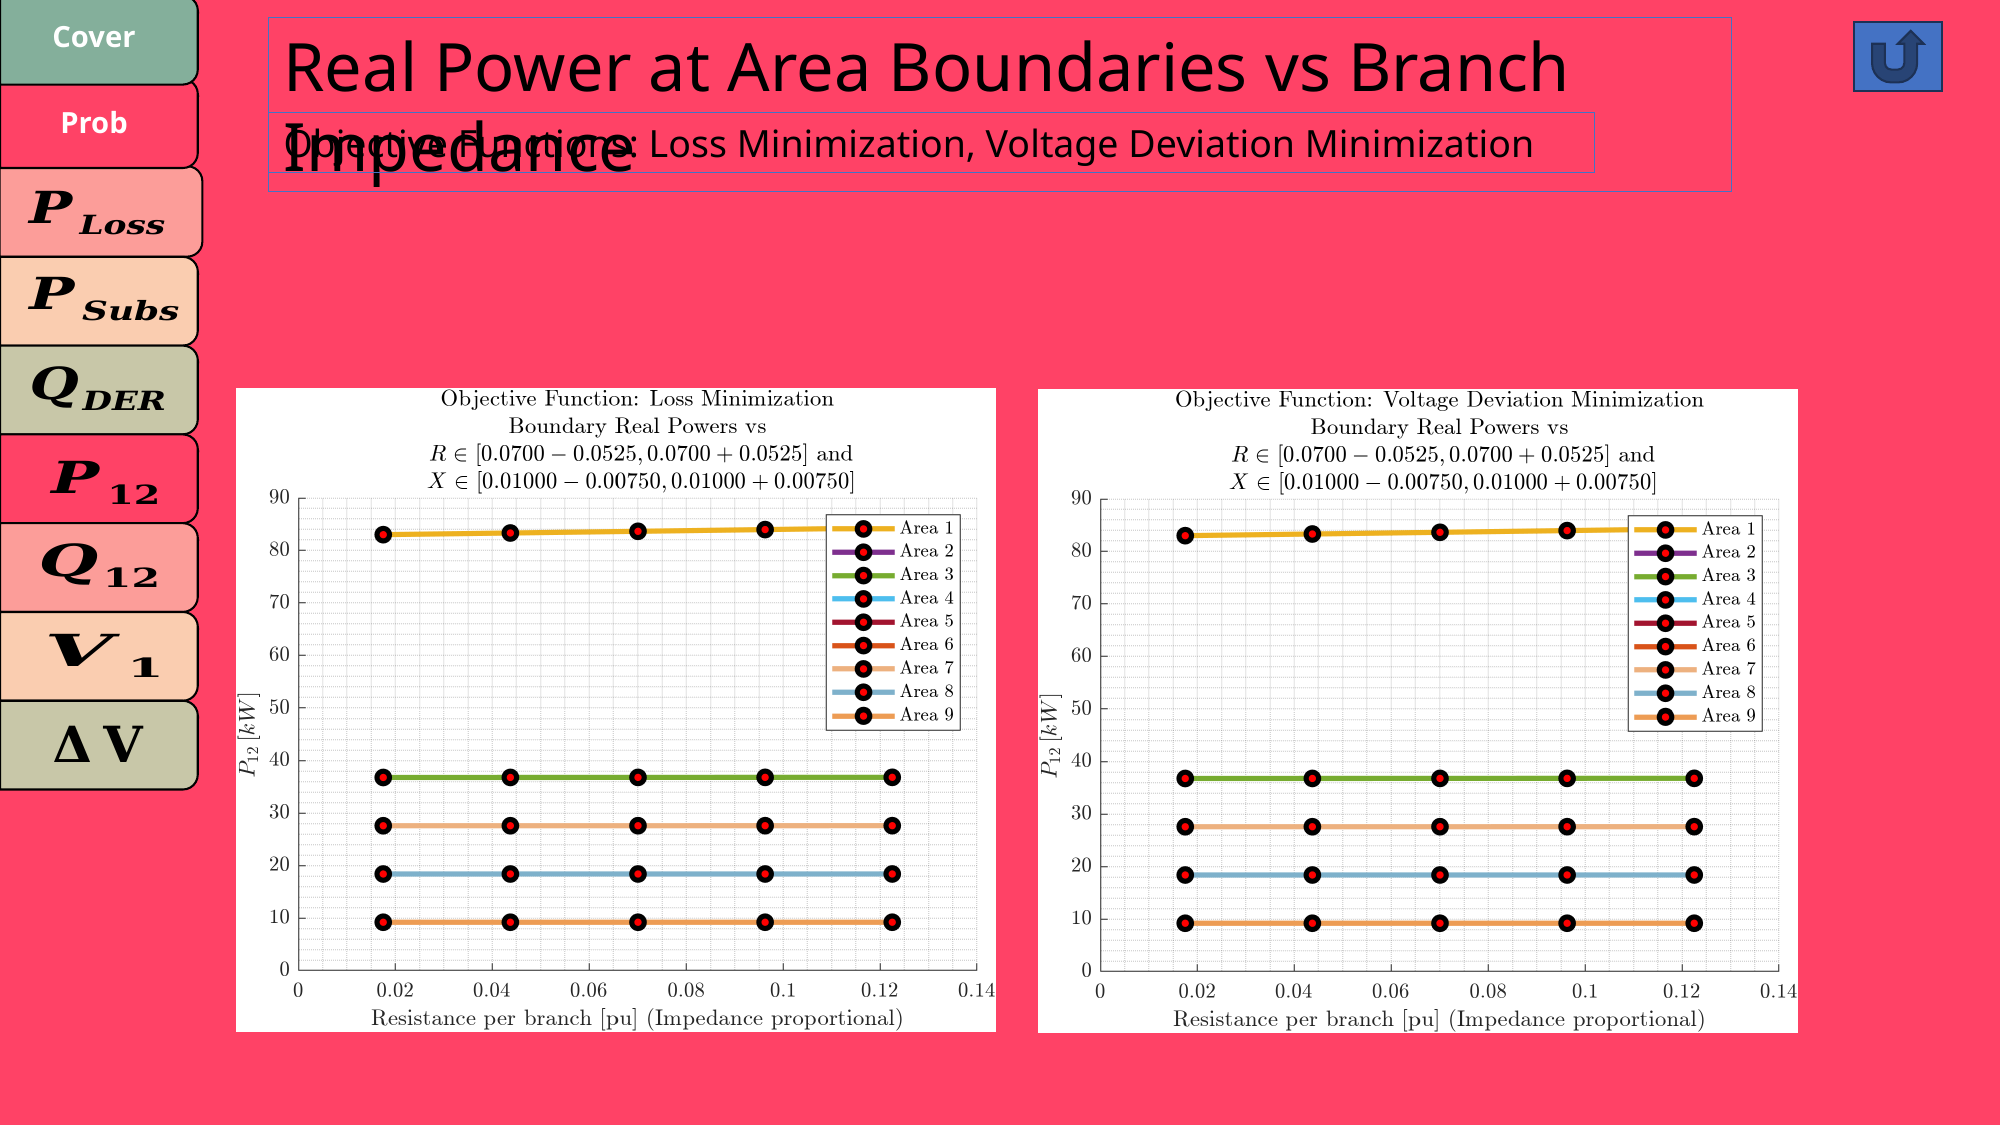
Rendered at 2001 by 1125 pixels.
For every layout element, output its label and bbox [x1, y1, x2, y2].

text_box [1853, 21, 1943, 92]
text_box [268, 16, 1732, 174]
picture [236, 388, 996, 1032]
text_box [223, 383, 1855, 533]
text_box [0, 0, 203, 790]
picture [1038, 389, 1798, 1033]
